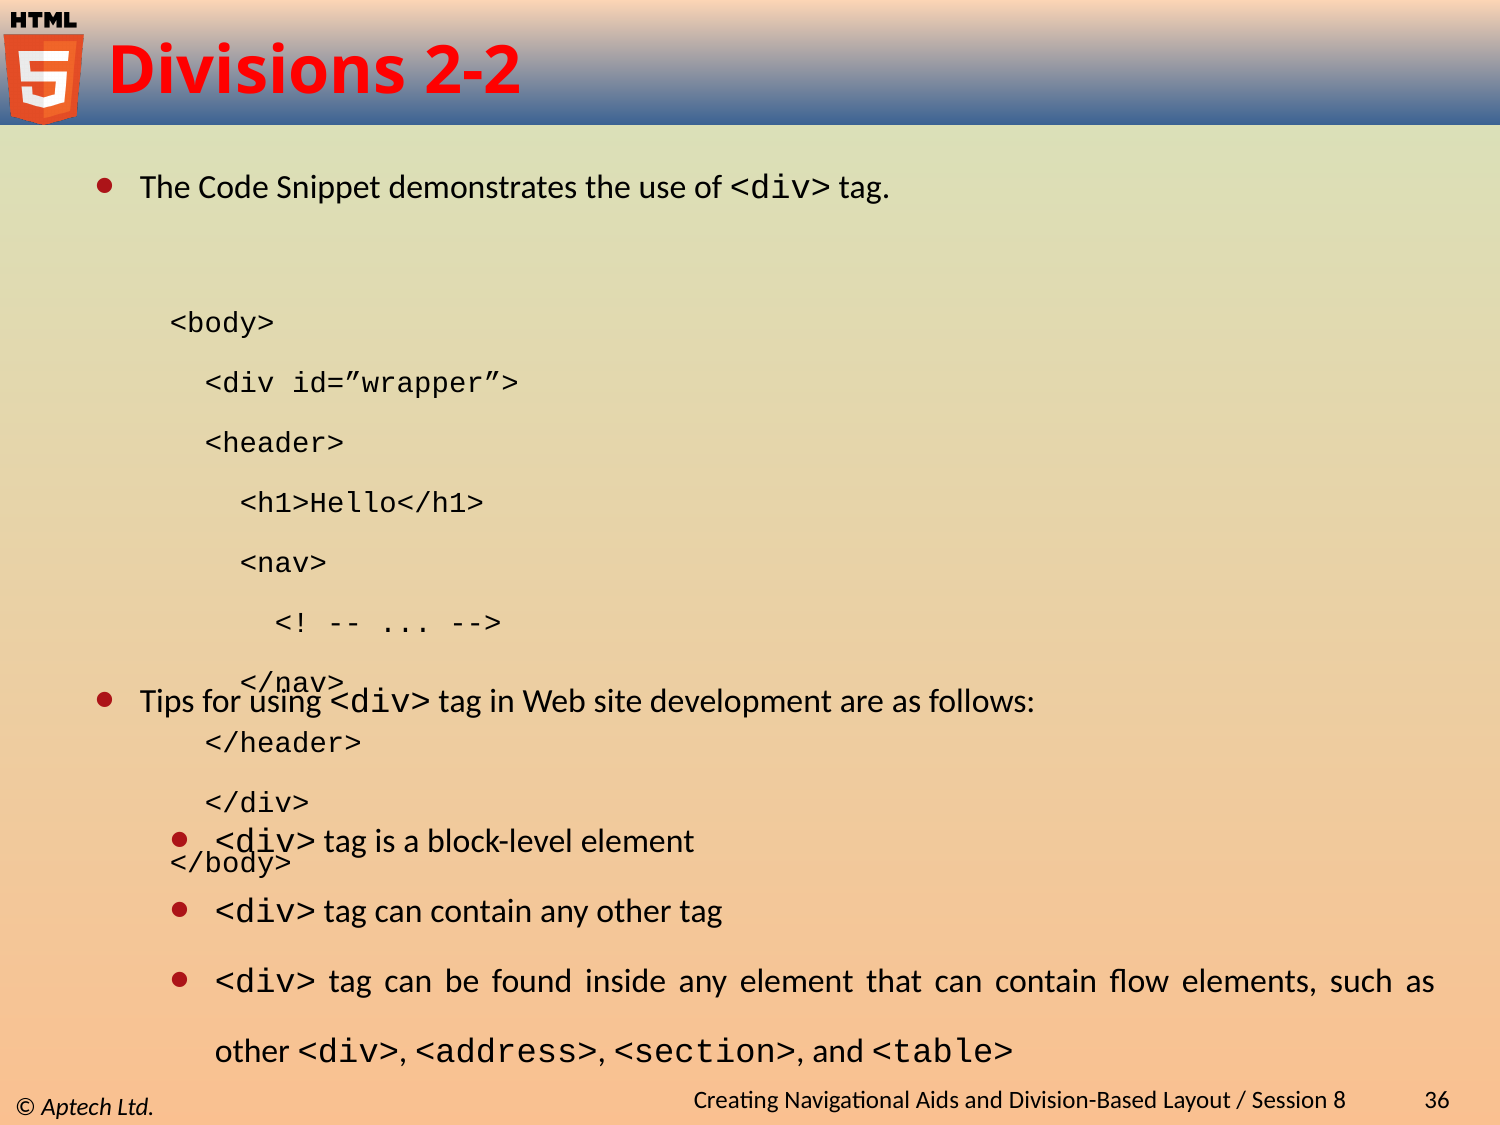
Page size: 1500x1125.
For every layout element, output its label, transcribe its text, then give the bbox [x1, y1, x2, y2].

picture [0, 12, 100, 125]
footer Creating Navigational Aids and Division-Based Layout / Session 8 [375, 1100, 1363, 1113]
title Divisions 2-2 [74, 32, 1326, 101]
slide_number 36 [1363, 1084, 1465, 1113]
text_box The Code Snippet demonstrates the use of <div> tag. <body> <div id=”wrapper”> <header> <h1>Hello</h1> <nav> <! -- ... --> </nav> </header> </div> </body> [50, 149, 1450, 664]
text_box Tips for using <div> tag in Web site development are as follows: <div> tag is a block-level element <div> tag can contain any other tag <div> tag can be found inside any element that can contain flow elements, such as other <div>, <address>, <section>, and <table> [50, 664, 1450, 1100]
